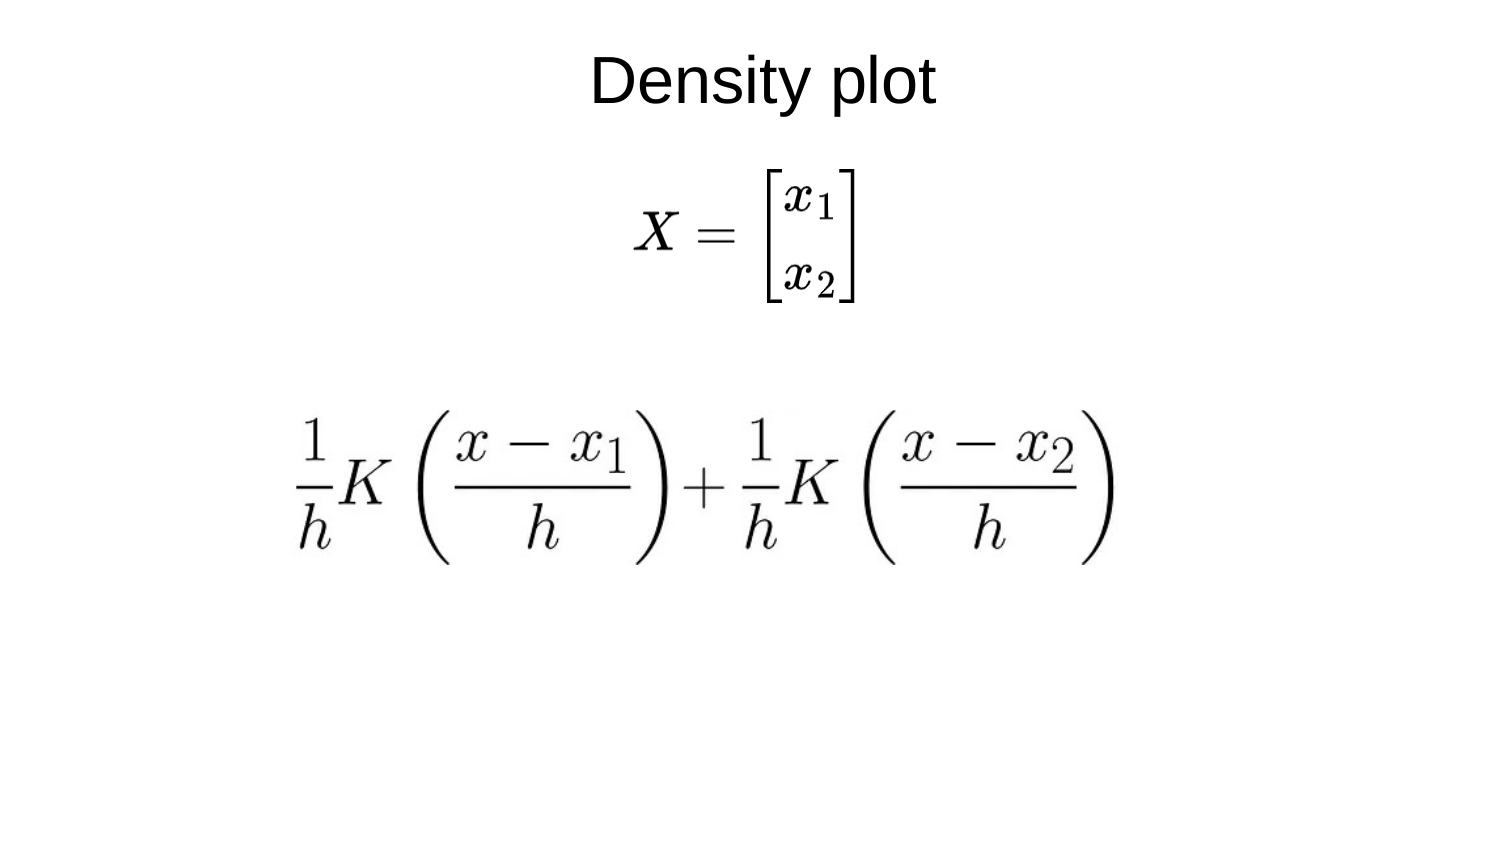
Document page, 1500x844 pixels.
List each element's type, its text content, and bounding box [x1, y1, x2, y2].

picture [176, 410, 1260, 566]
text_box Density plot [228, 22, 1299, 115]
picture [632, 169, 868, 303]
